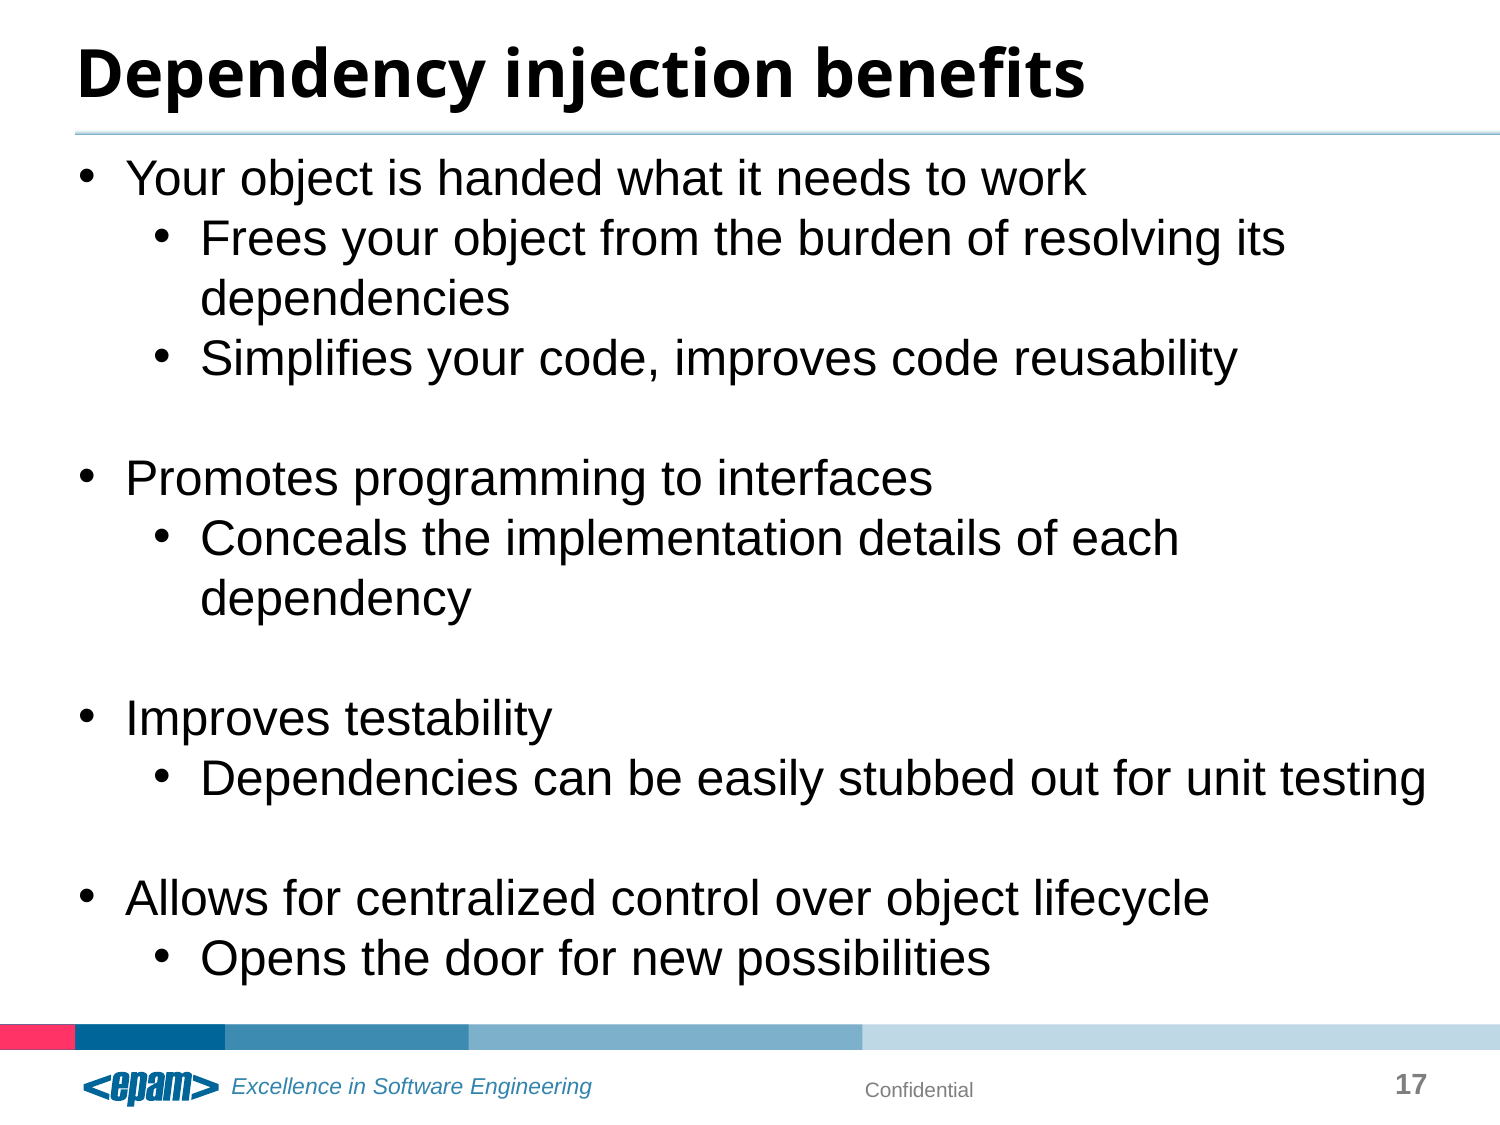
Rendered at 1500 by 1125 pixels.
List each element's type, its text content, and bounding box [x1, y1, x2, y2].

title Dependency injection benefits [75, 45, 1500, 135]
text_box Your object is handed what it needs to work Frees your object from the burden of resolving its dependencies Simplifies your code, improves code reusability Promotes programming to interfaces Conceals the implementation details of each dependency Improves testability Dependencies can be easily stubbed out for unit testing Allows for centralized control over object lifecycle Opens the door for new possibilities [63, 137, 1466, 1125]
